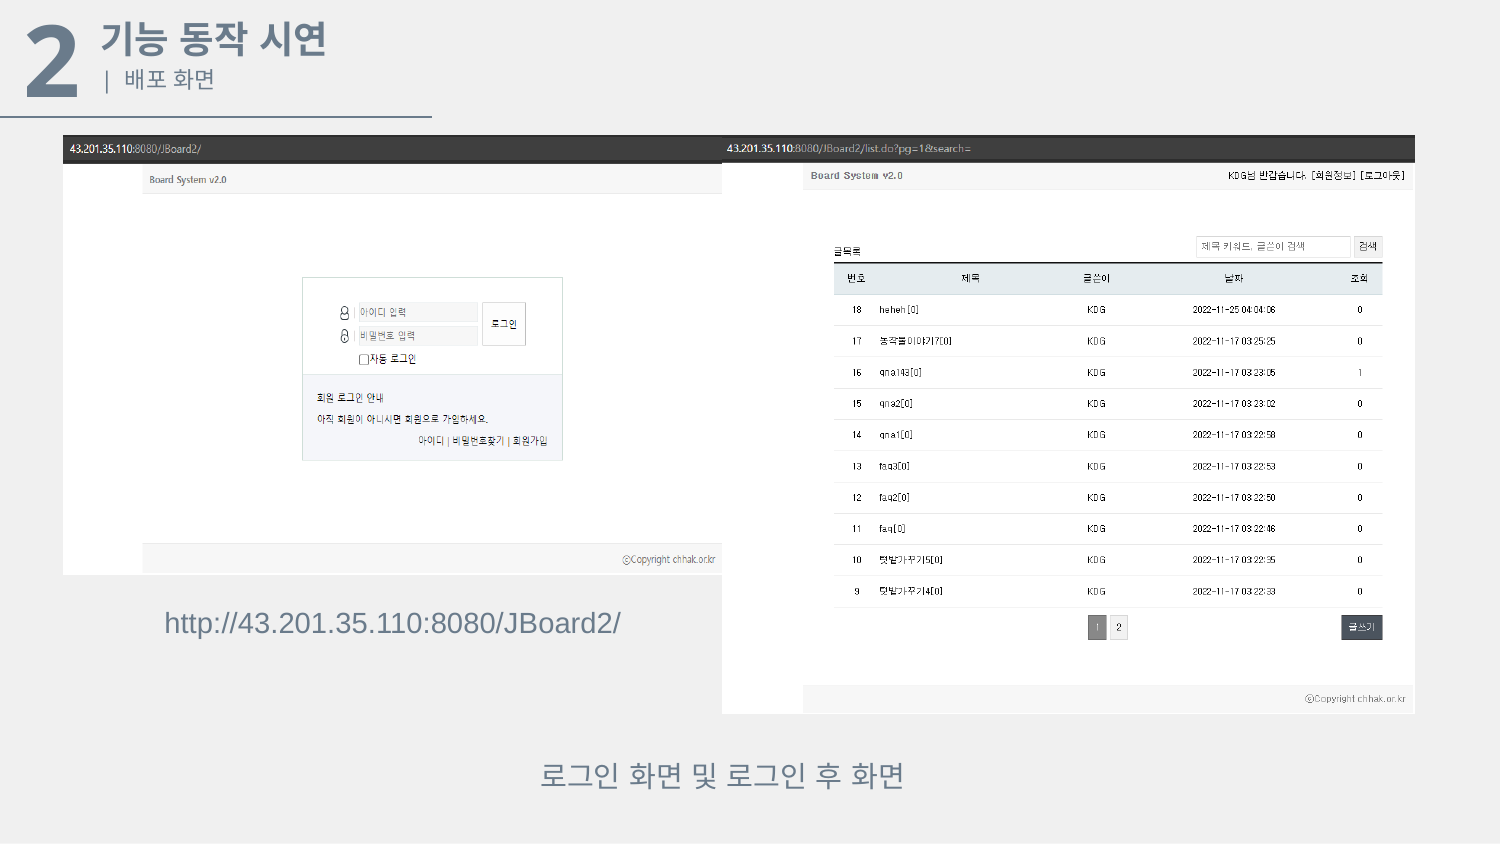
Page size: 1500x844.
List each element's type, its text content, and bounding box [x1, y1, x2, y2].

text_box [0, 0, 1500, 844]
text_box 2 [0, 0, 105, 85]
text_box http://43.201.35.110:8080/JBoard2/ [149, 596, 637, 647]
text_box | 배포 화면 [85, 57, 432, 95]
picture [63, 135, 1415, 714]
text_box 로그인 화면 및 로그인 후 화면 [525, 750, 921, 801]
text_box 기능 동작 시연 [85, 8, 451, 104]
